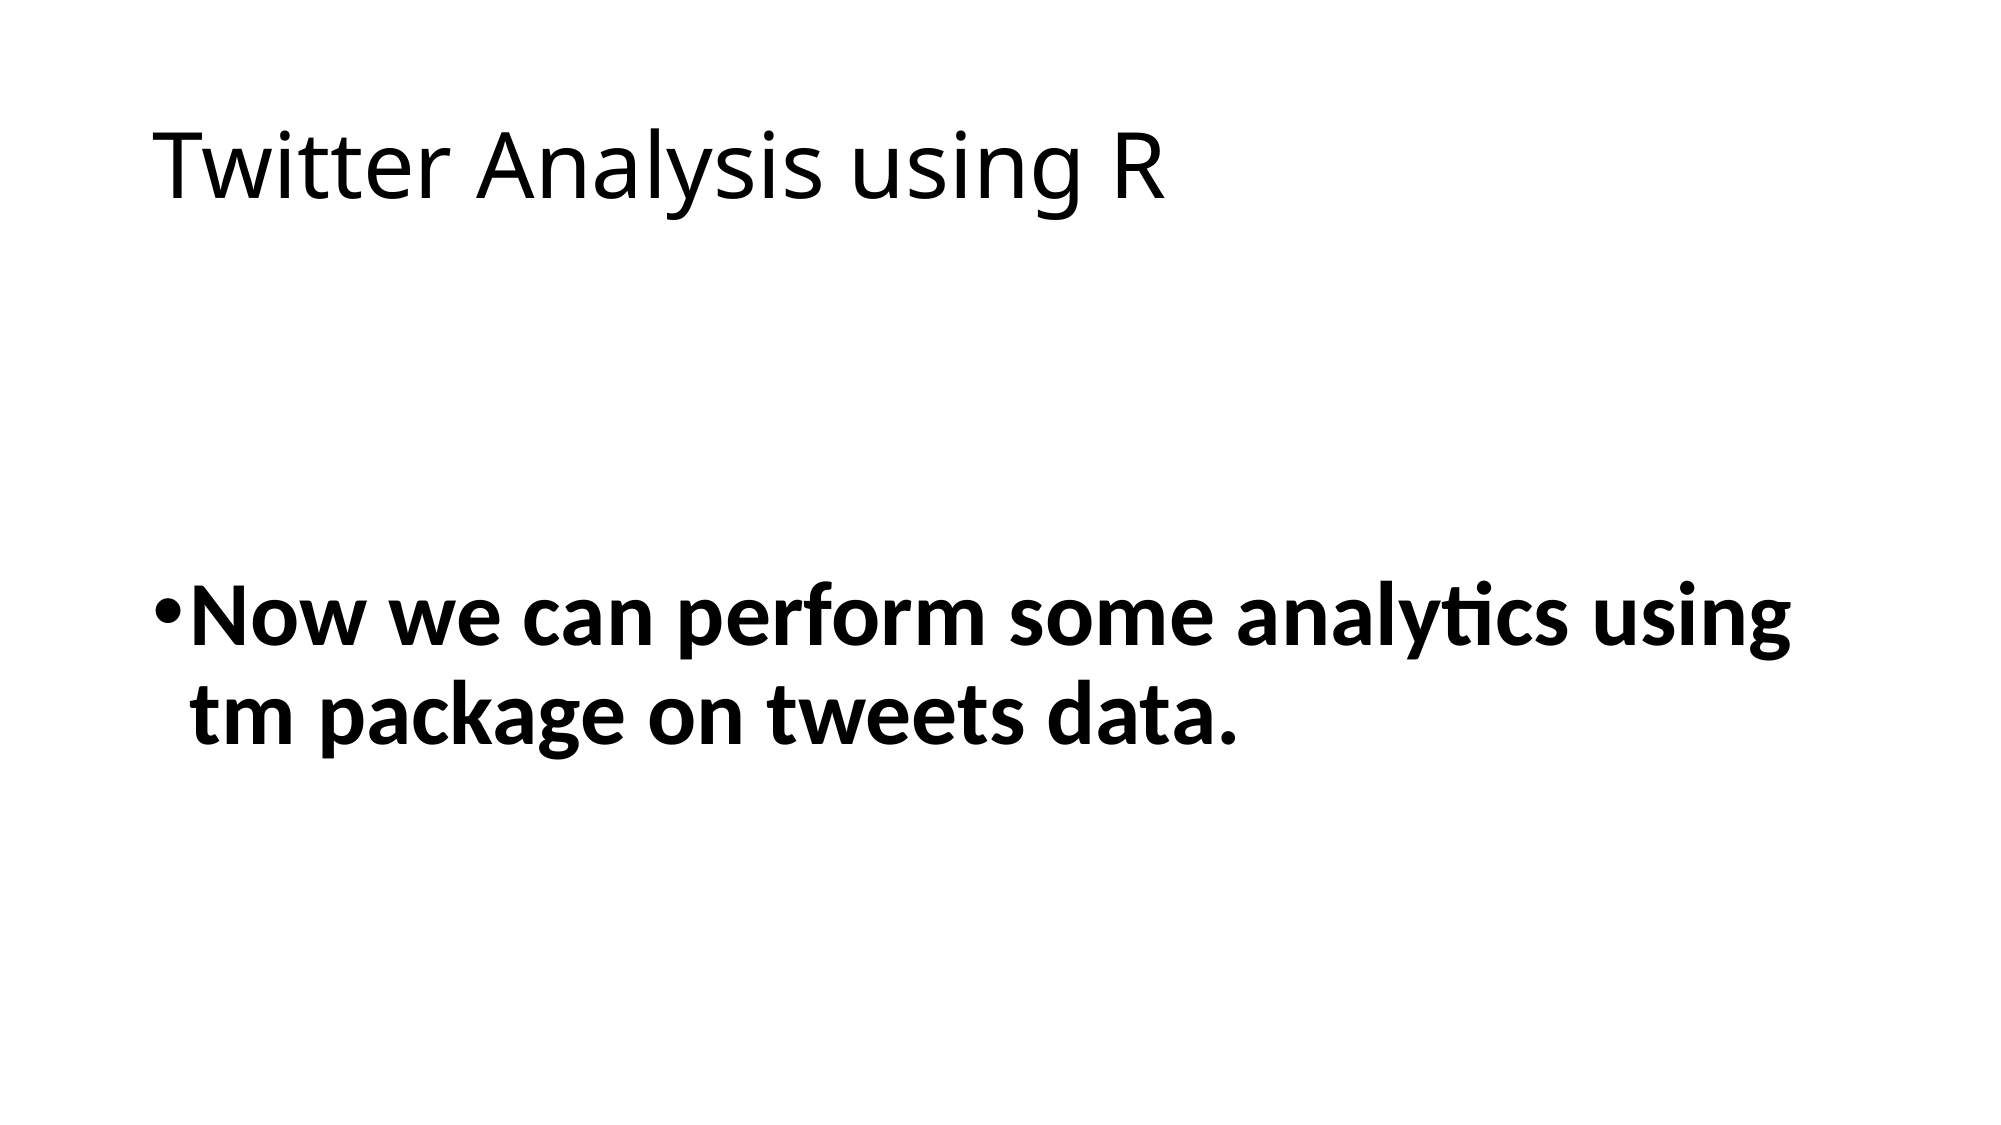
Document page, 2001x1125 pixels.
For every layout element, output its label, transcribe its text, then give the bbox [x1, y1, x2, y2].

list Now we can perform some analytics using tm package on tweets data. [137, 299, 1863, 1014]
title Twitter Analysis using R [137, 59, 1863, 278]
